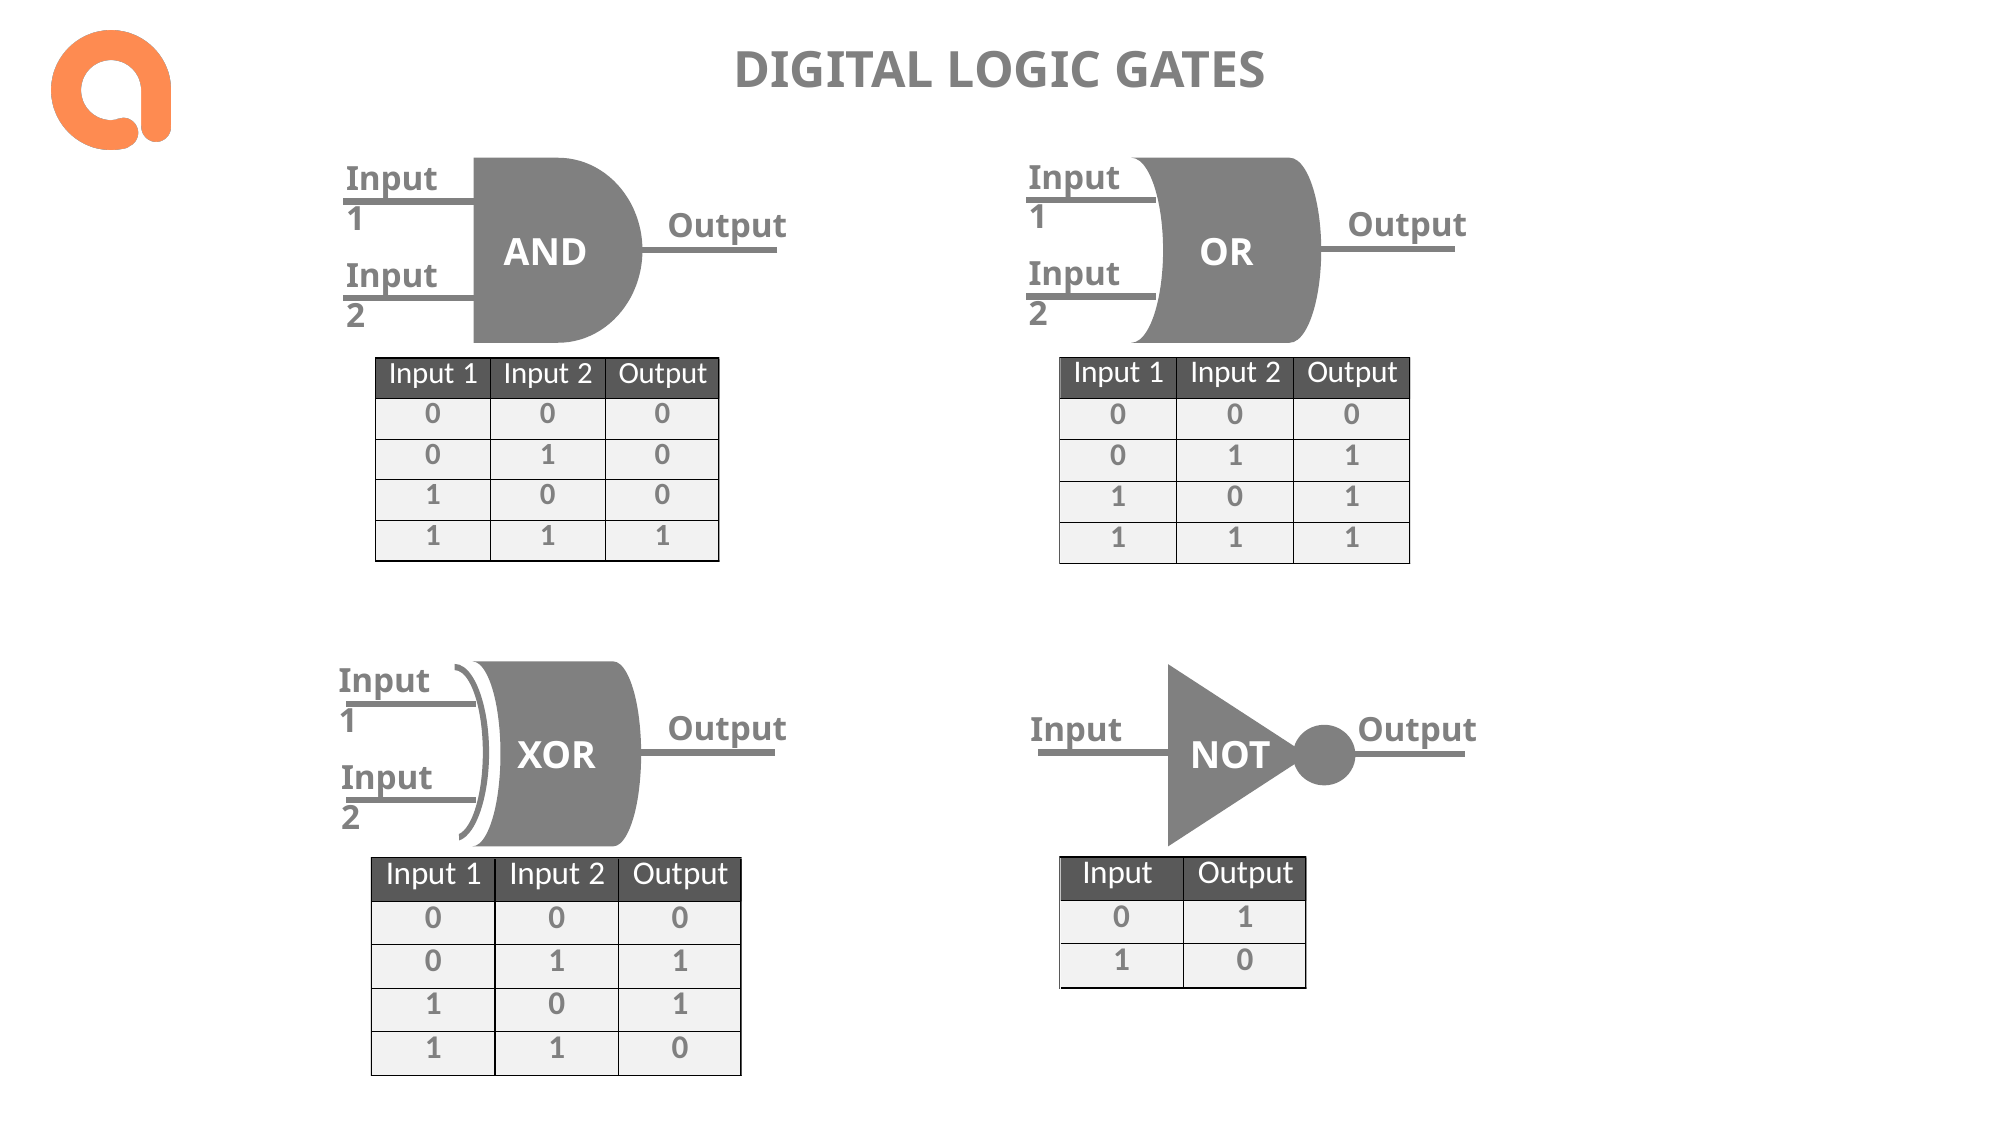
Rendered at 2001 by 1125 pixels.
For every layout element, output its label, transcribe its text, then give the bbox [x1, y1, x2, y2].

text_box Input 1 [1013, 148, 1154, 243]
text_box Input 2 [1013, 245, 1154, 340]
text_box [1059, 856, 1308, 990]
text_box Input 1 [331, 149, 472, 245]
text_box Input 2 [331, 246, 472, 341]
text_box OR [1131, 156, 1323, 344]
text_box Output [652, 197, 814, 252]
text_box Input [1015, 700, 1156, 756]
text_box [453, 662, 491, 843]
text_box Digital Logic Gates [356, 30, 1643, 106]
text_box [1059, 357, 1412, 566]
text_box [1167, 662, 1266, 849]
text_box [370, 857, 743, 1078]
text_box Input 1 [323, 652, 464, 747]
text_box XOR [472, 660, 643, 848]
picture [51, 30, 171, 150]
text_box [1286, 739, 1293, 771]
text_box [1291, 723, 1357, 787]
text_box Output [652, 699, 814, 755]
picture [375, 357, 721, 563]
text_box Output [1332, 195, 1494, 251]
text_box AND [472, 156, 644, 344]
text_box Output [1342, 700, 1504, 756]
text_box NOT [1175, 723, 1286, 784]
text_box Input 2 [326, 748, 467, 844]
